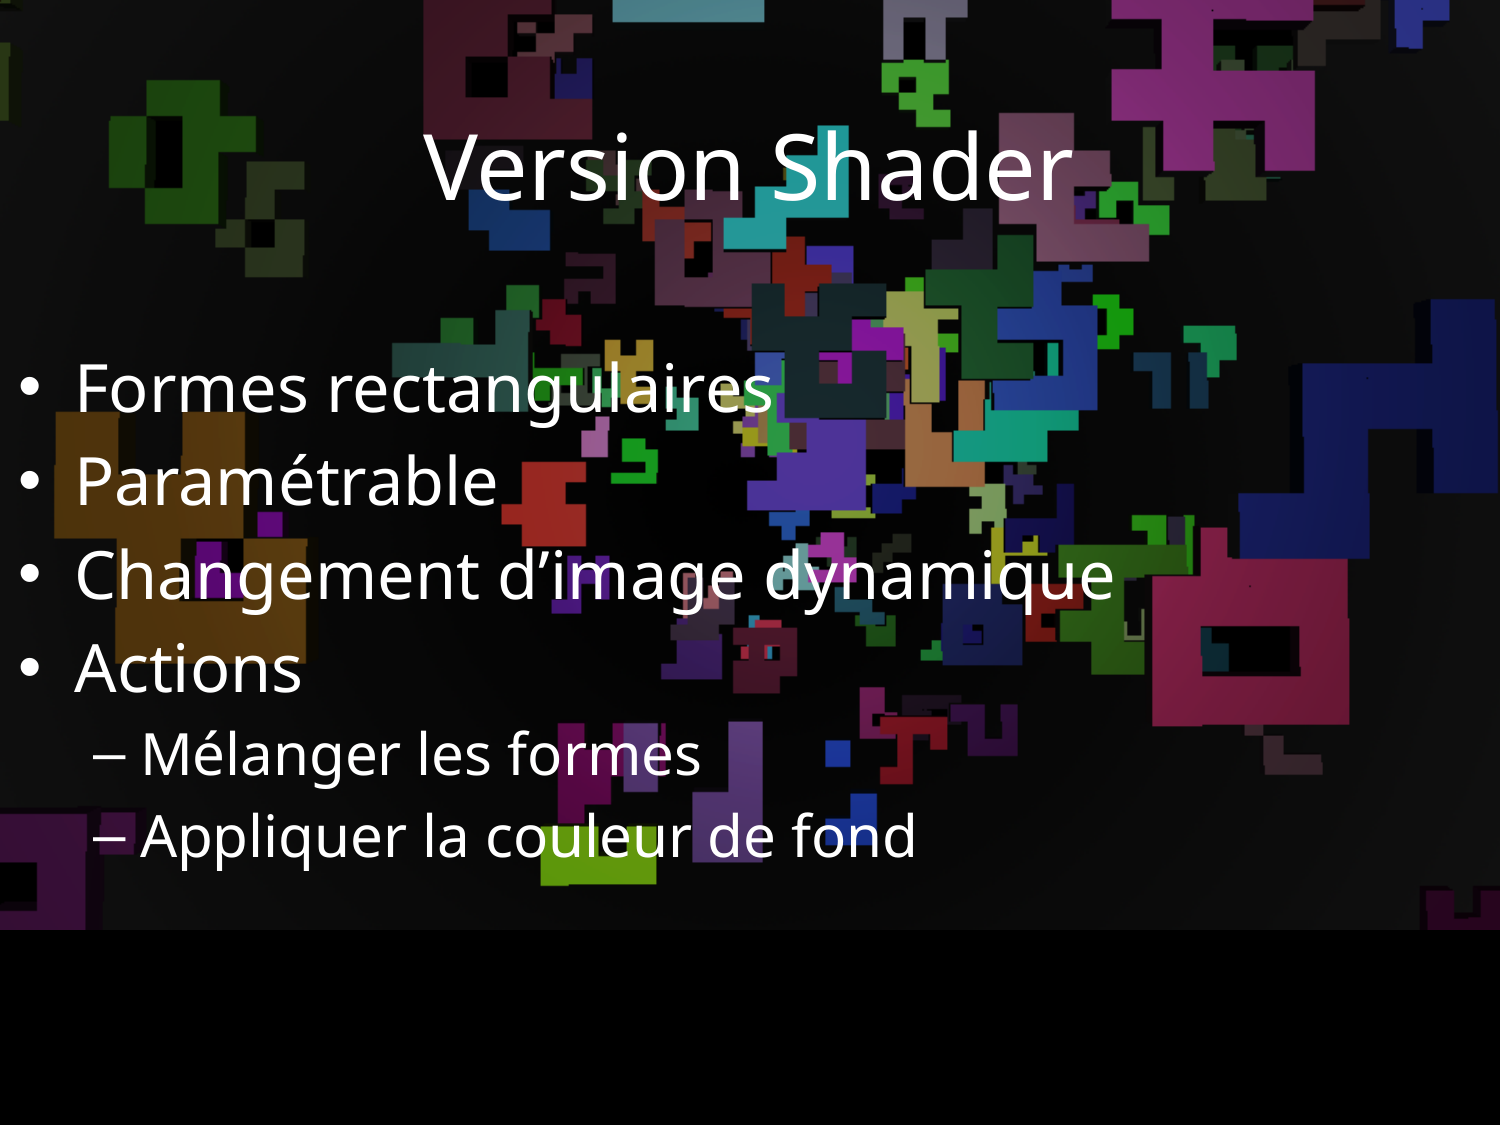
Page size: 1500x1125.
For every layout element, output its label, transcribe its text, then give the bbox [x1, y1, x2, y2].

text_box Formes rectangulaires Paramétrable Changement d’image dynamique Actions Mélanger les formes Appliquer la couleur de fond [3, 338, 1500, 1024]
text_box Version Shader [112, 42, 1388, 284]
picture [0, 0, 1500, 930]
